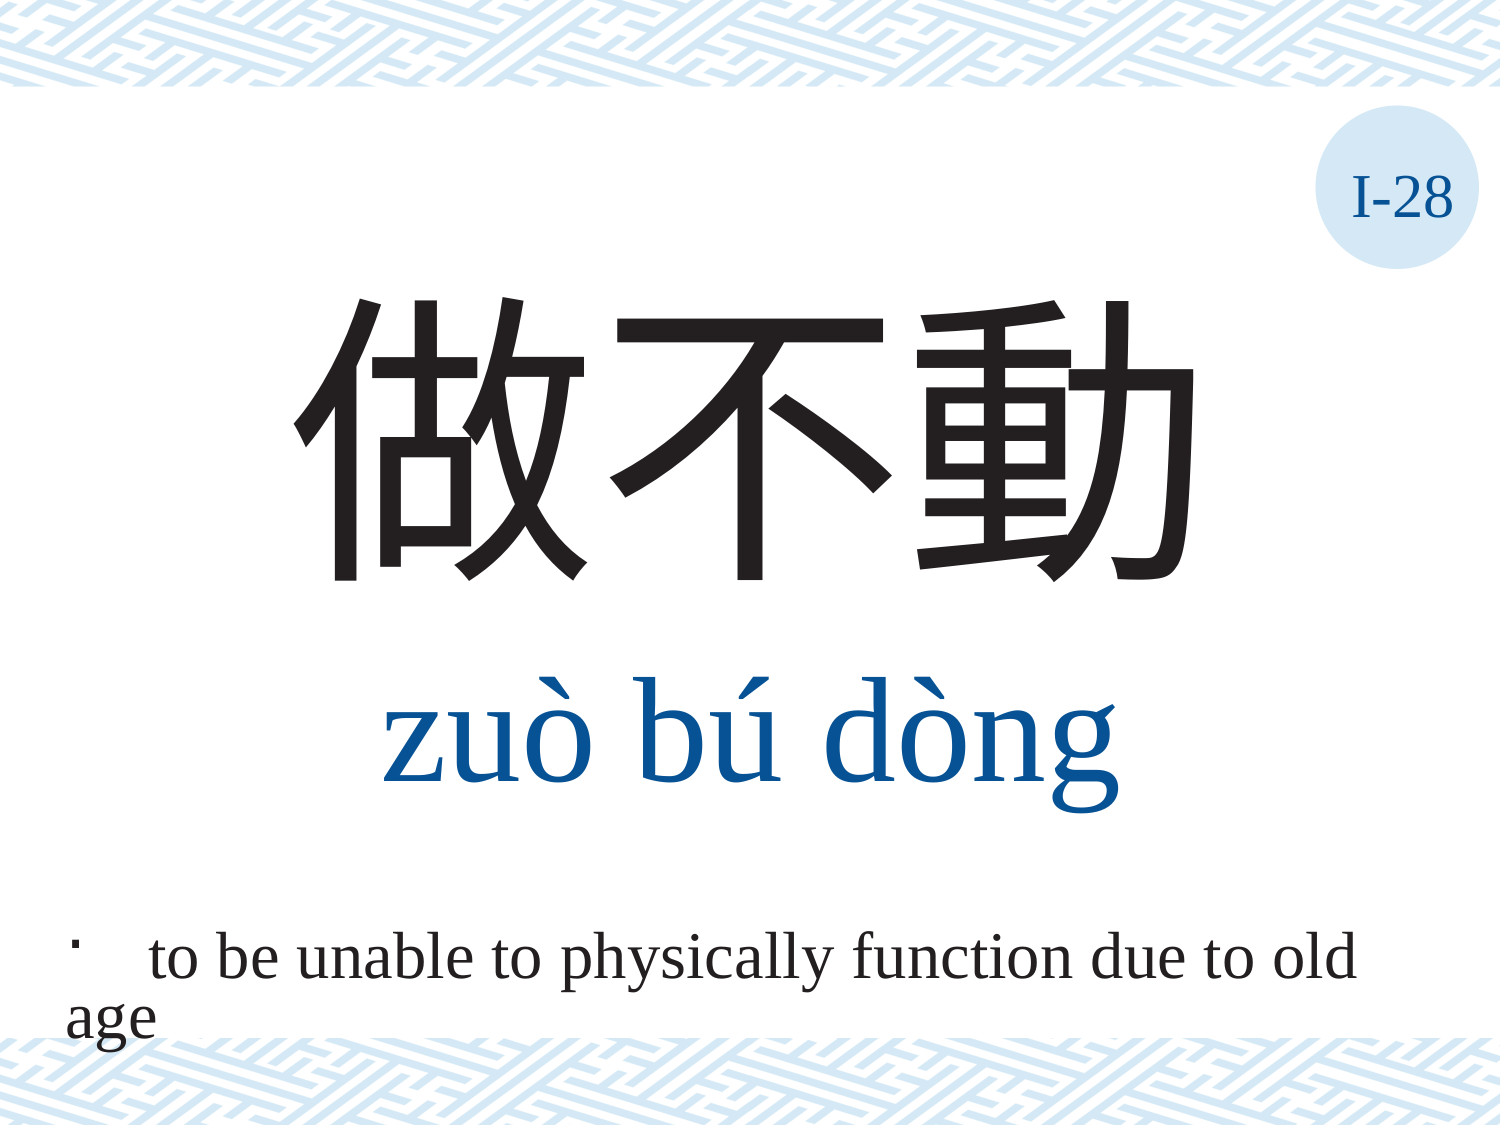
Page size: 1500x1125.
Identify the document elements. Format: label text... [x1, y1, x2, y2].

text_box age [62, 971, 160, 1052]
picture [0, 0, 1500, 1125]
text_box I-28 做不動 zuò bú dòng to be unable to physically function due to old [62, 154, 1456, 992]
